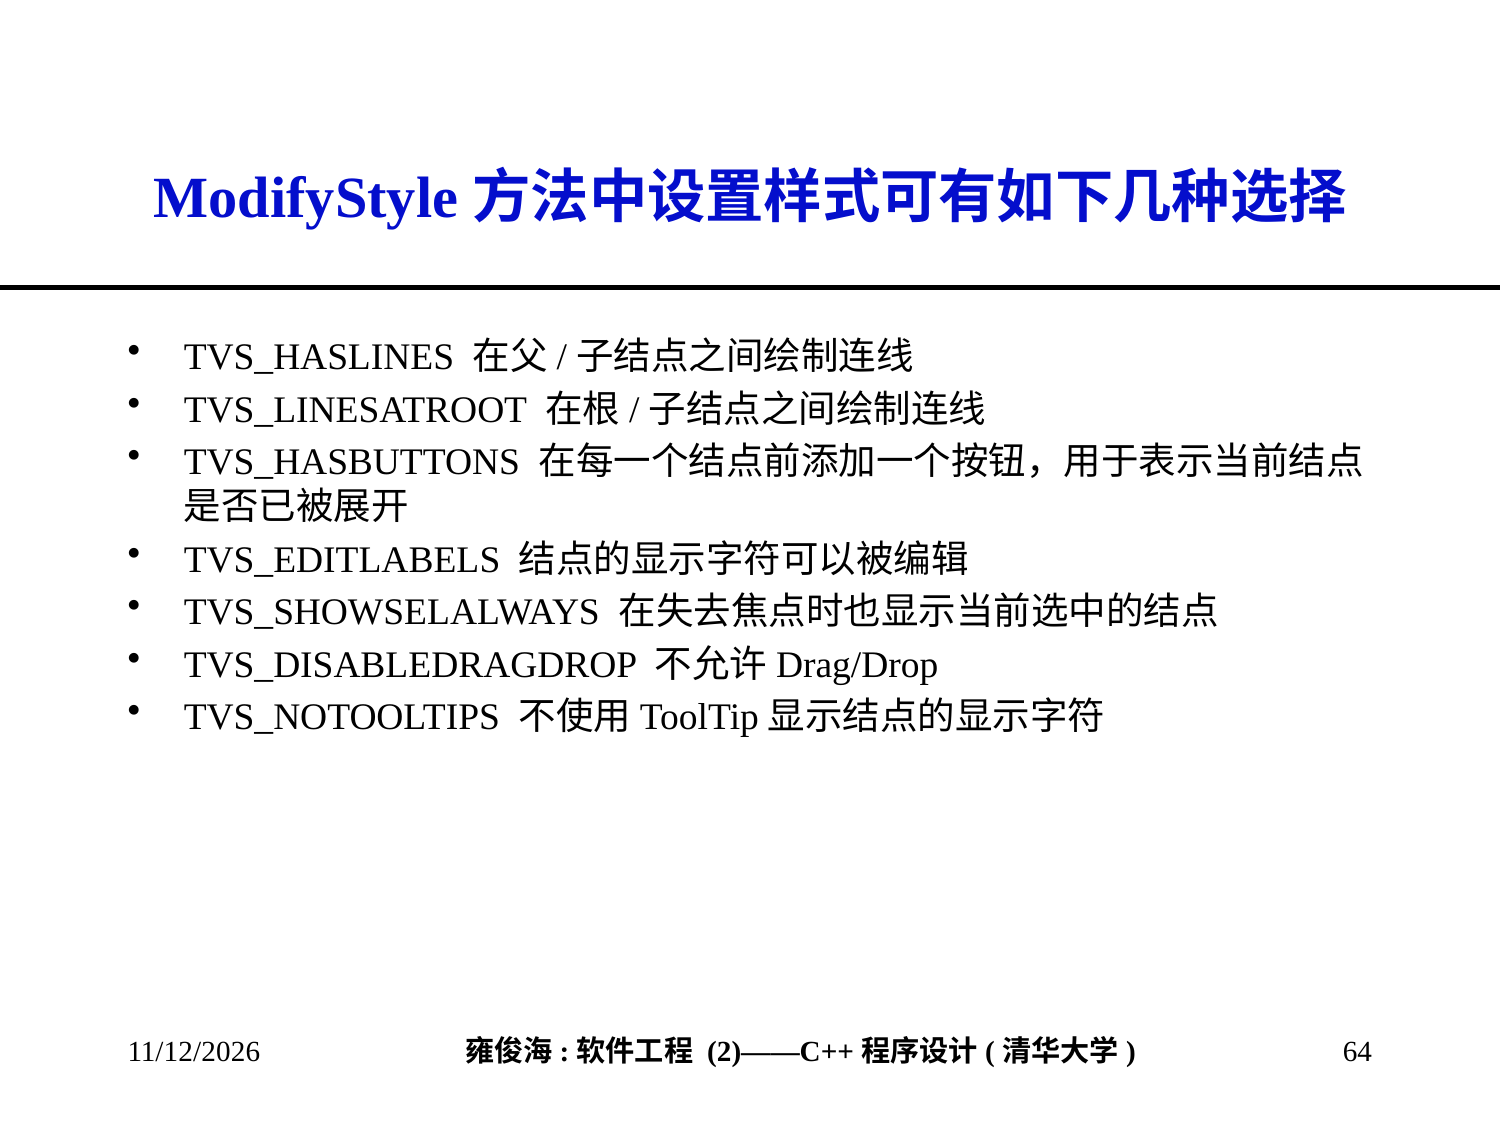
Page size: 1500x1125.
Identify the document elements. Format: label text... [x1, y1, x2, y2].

list TVS_HASLINES 在父/子结点之间绘制连线 TVS_LINESATROOT 在根/子结点之间绘制连线 TVS_HASBUTTONS 在每一个结点前添加一个按钮，用于表示当前结点是否已被展开 TVS_EDITLABELS 结点的显示字符可以被编辑 TVS_SHOWSELALWAYS 在失去焦点时也显示当前选中的结点 TVS_DISABLEDRAGDROP 不允许Drag/Drop TVS_NOTOOLTIPS 不使用ToolTip显示结点的显示字符 [112, 324, 1388, 1000]
slide_number 64 [1074, 1025, 1388, 1100]
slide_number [112, 1025, 425, 1100]
title ModifyStyle方法中设置样式可有如下几种选择 [112, 99, 1388, 288]
